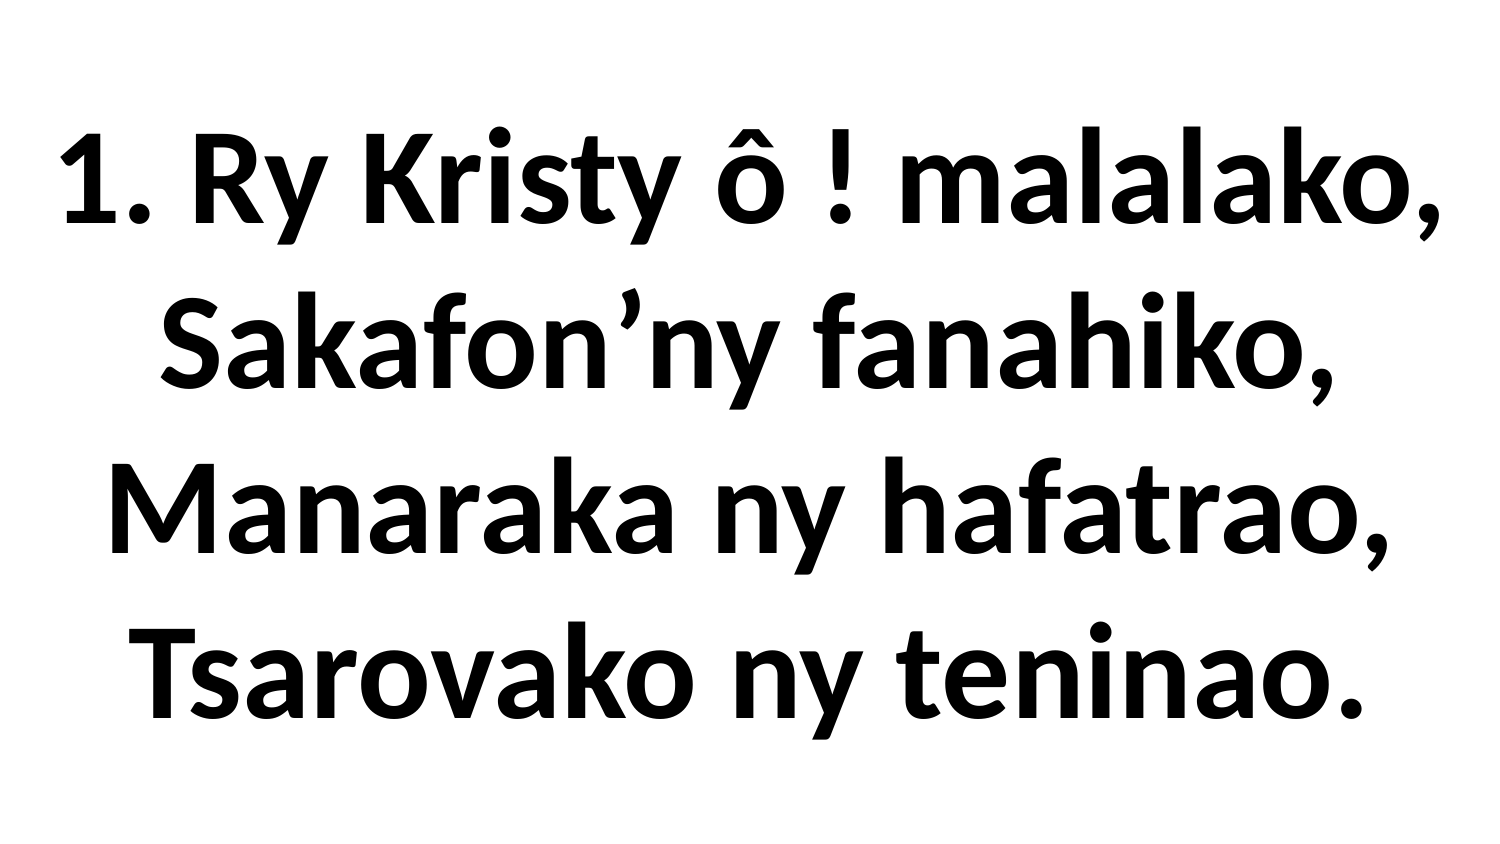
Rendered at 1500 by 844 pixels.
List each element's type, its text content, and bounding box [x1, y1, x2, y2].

title 1. Ry Kristy ô ! malalako, Sakafon’ny fanahiko, Manaraka ny hafatrao, Tsarovako ny teninao. [0, 102, 1500, 729]
